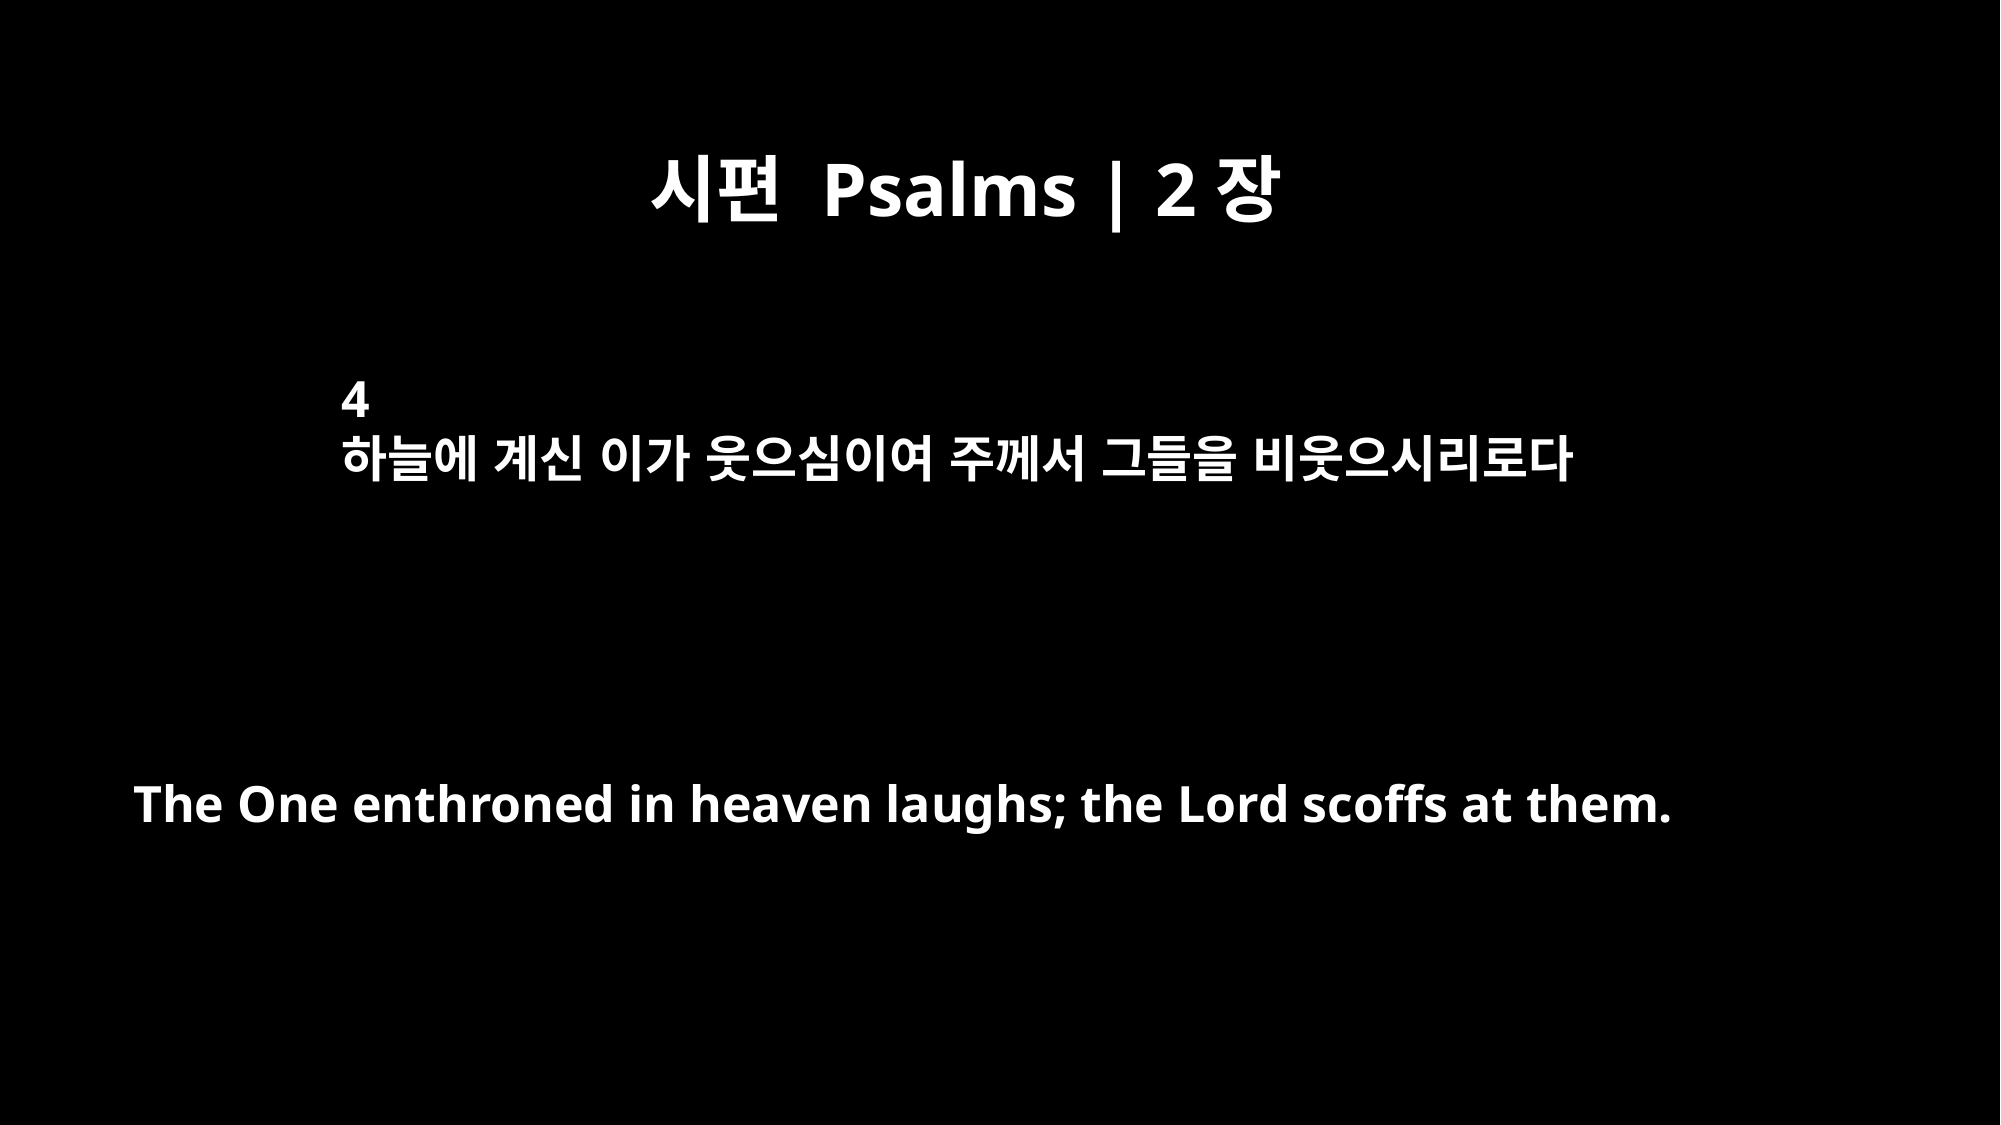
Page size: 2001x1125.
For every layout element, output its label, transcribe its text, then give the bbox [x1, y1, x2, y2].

text_box The One enthroned in heaven laughs; the Lord scoffs at them. [118, 764, 1689, 840]
text_box 4 하늘에 계신 이가 웃으심이여 주께서 그들을 비웃으시리로다 [326, 359, 1591, 495]
text_box 시편 Psalms | 2장 [634, 136, 1298, 239]
